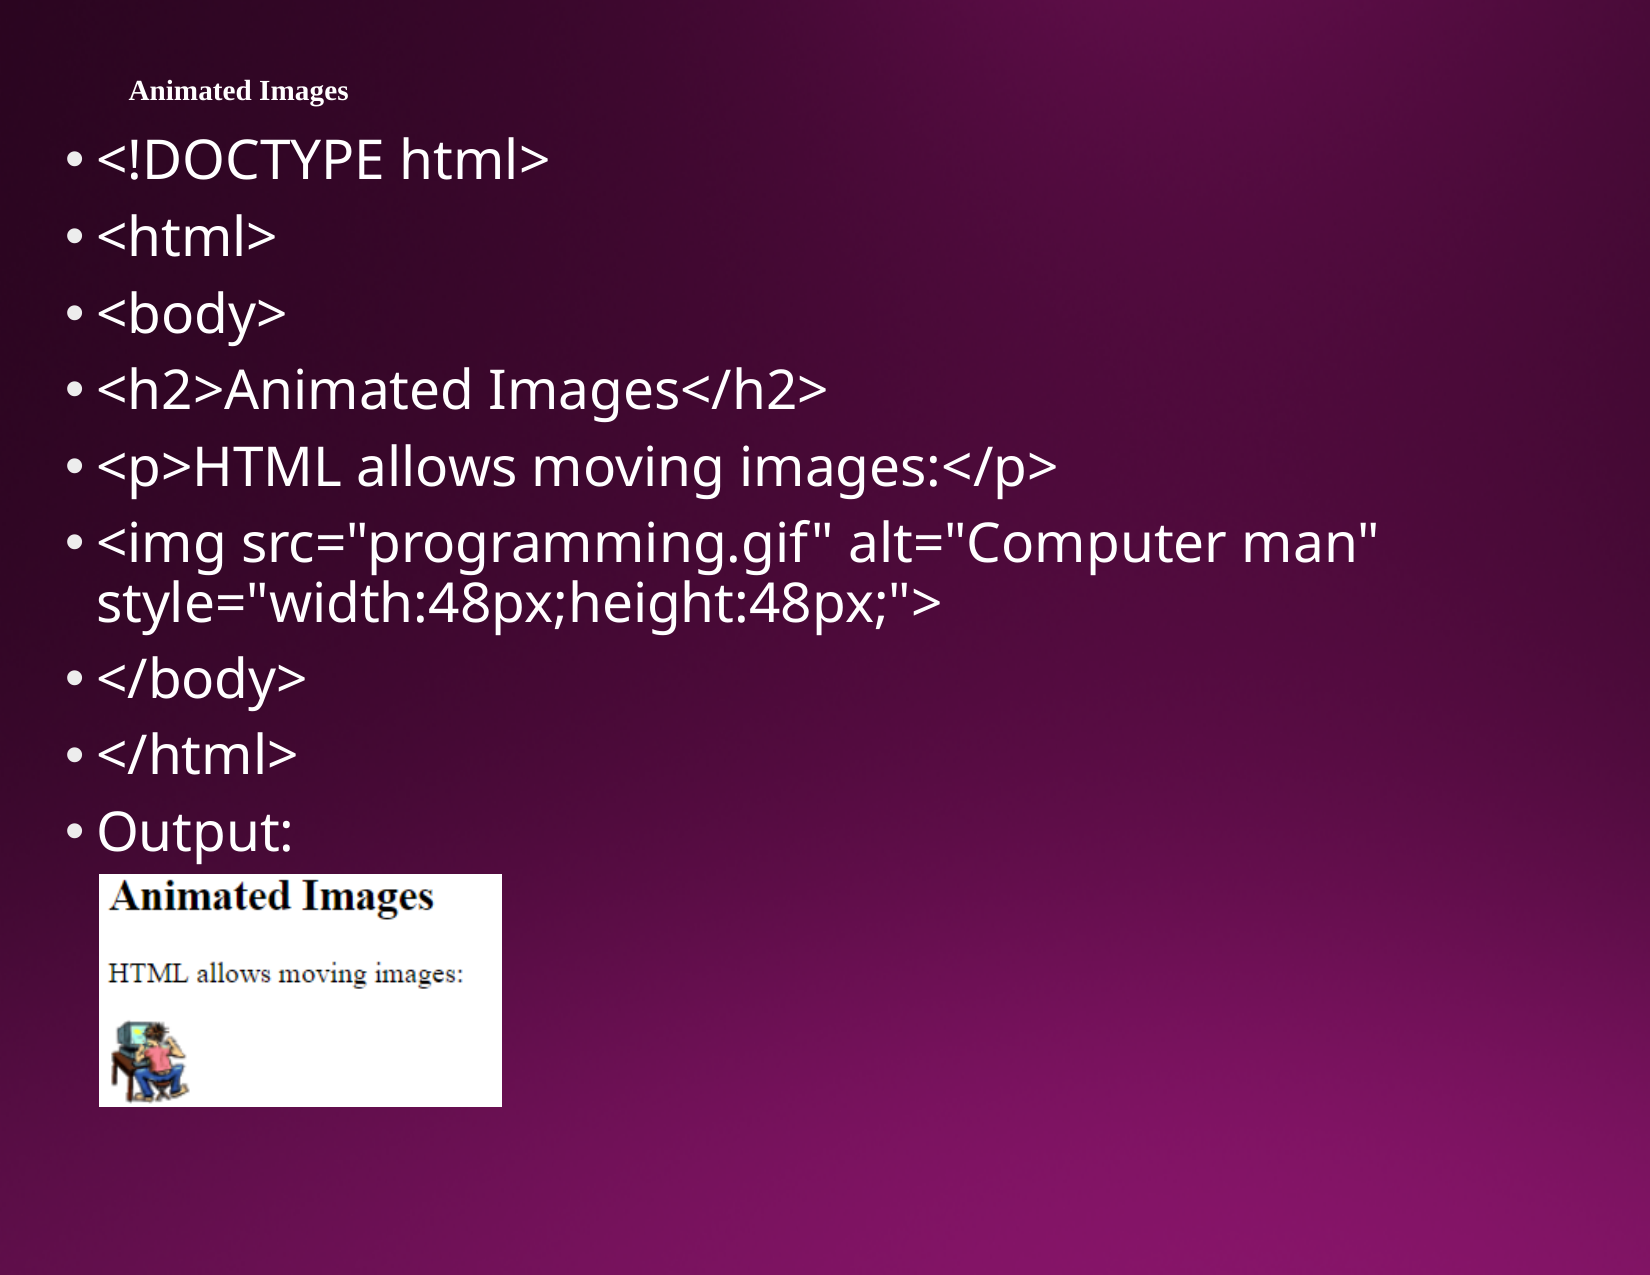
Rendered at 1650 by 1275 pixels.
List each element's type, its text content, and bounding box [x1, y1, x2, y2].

title Animated Images [113, 67, 1388, 125]
list <!DOCTYPE html> <html> <body> <h2>Animated Images</h2> <p>HTML allows moving images:</p> <img src="programming.gif" alt="Computer man" style="width:48px;height:48px;"> </body> </html> Output: [50, 125, 1650, 1275]
picture [0, 0, 1650, 1275]
picture [99, 874, 502, 1107]
